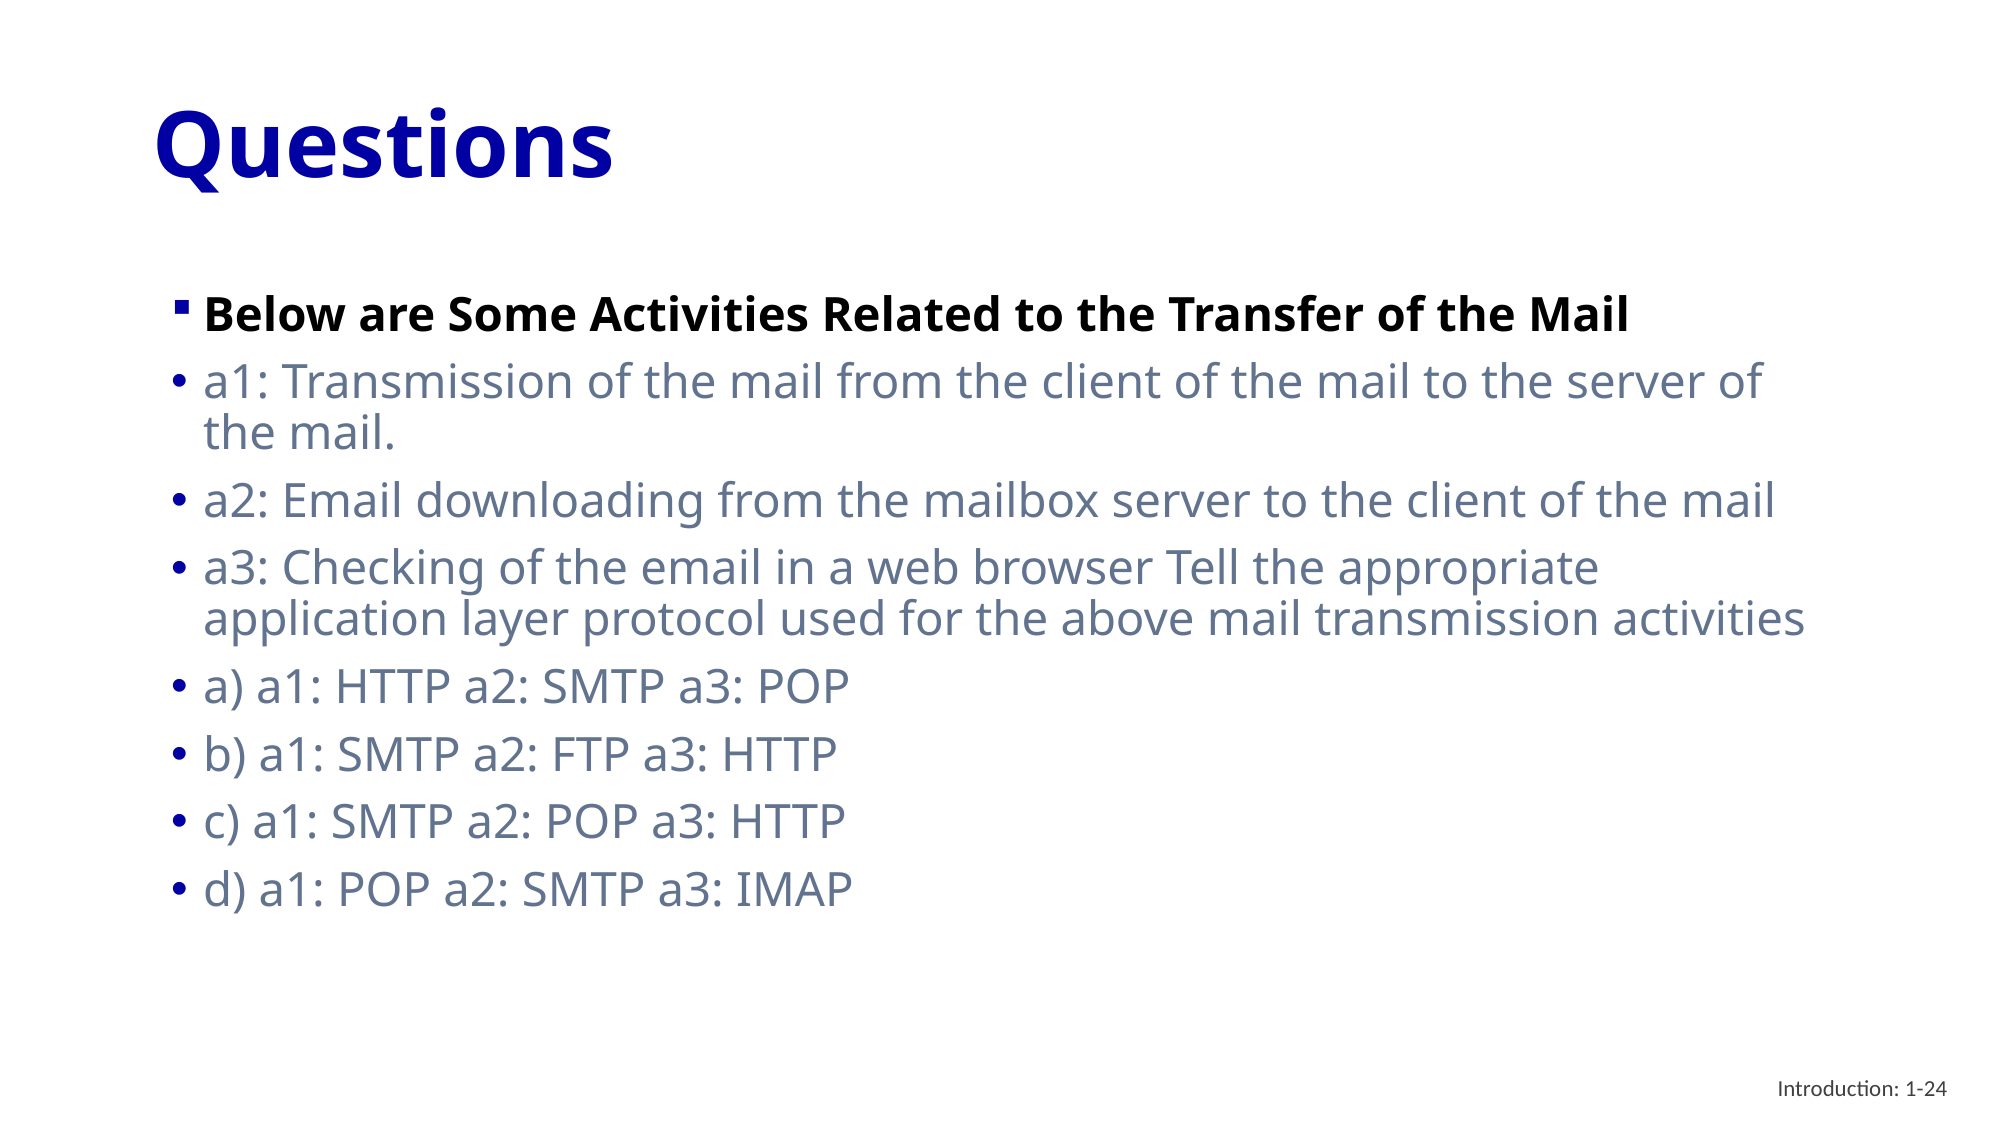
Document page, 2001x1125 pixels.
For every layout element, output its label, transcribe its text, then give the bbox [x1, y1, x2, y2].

title Questions [137, 74, 1863, 221]
list Below are Some Activities Related to the Transfer of the Mail a1: Transmission of the mail from the client of the mail to the server of the mail. a2: Email downloading from the mailbox server to the client of the mail a3: Checking of the email in a web browser Tell the appropriate application layer protocol used for the above mail transmission activities a) a1: HTTP a2: SMTP a3: POP b) a1: SMTP a2: FTP a3: HTTP c) a1: SMTP a2: POP a3: HTTP d) a1: POP a2: SMTP a3: IMAP [137, 282, 1863, 997]
slide_number Introduction: 1-24 [1512, 1056, 1963, 1117]
